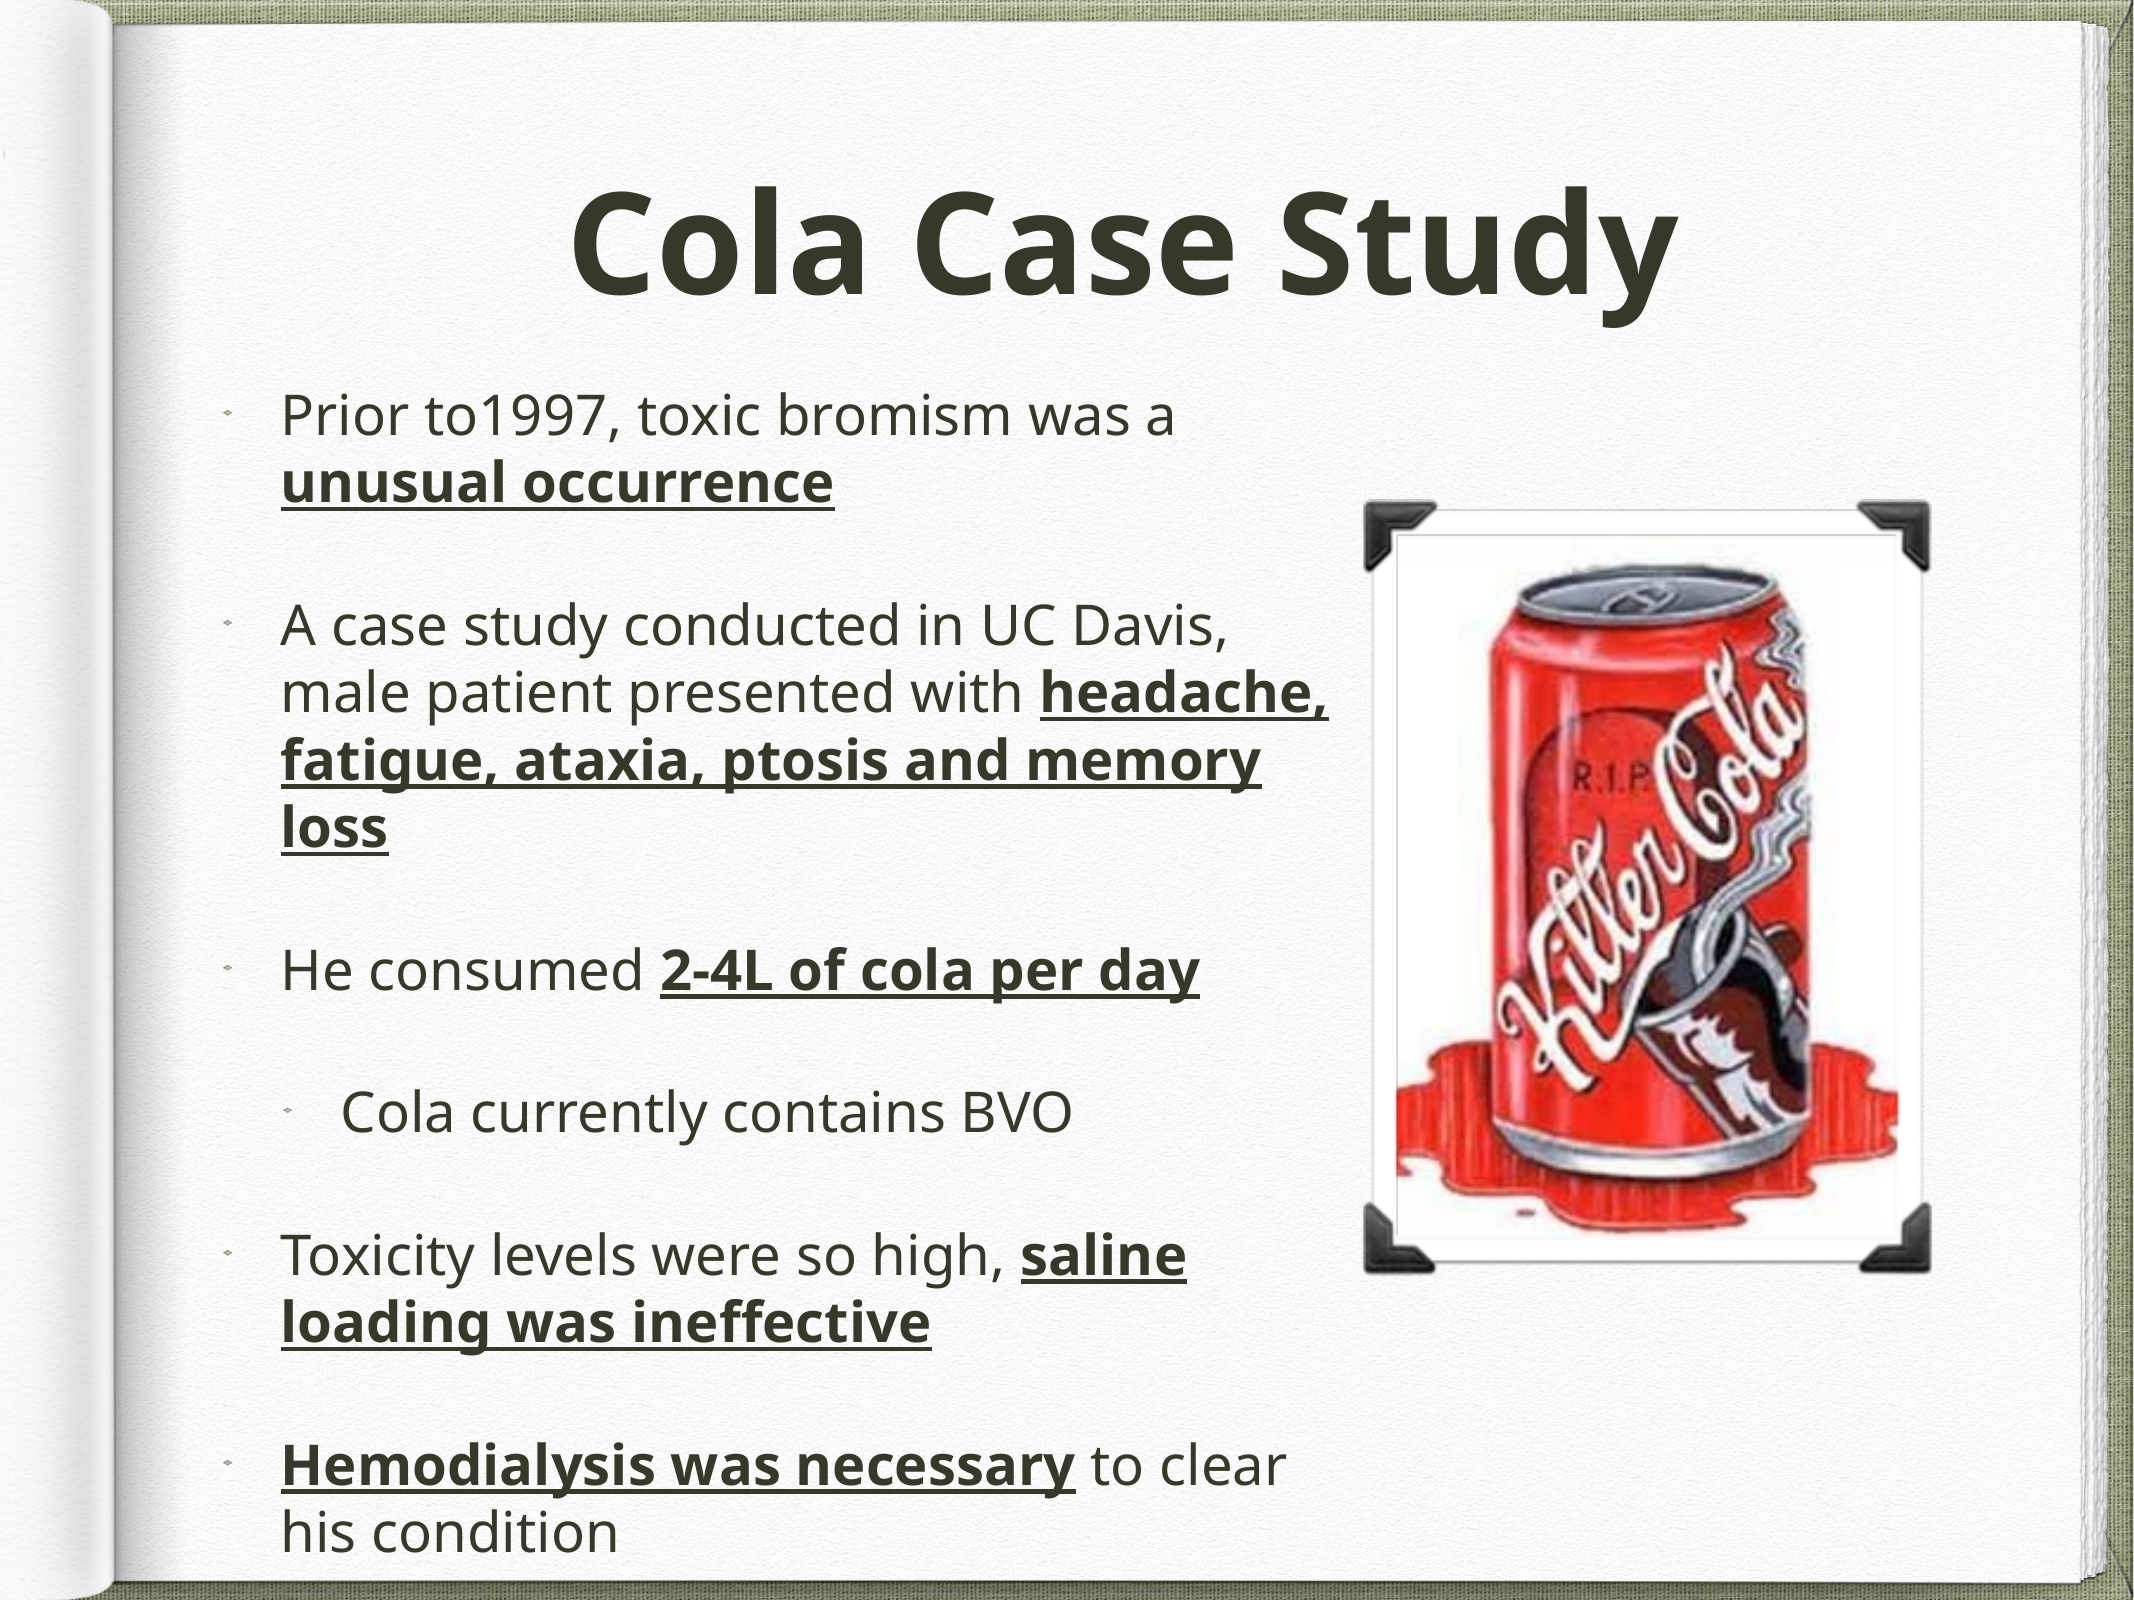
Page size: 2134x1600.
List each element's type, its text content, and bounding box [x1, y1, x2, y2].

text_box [1360, 498, 1936, 1280]
picture [0, 0, 2134, 1600]
title Cola Case Study [322, 24, 1924, 451]
list Prior to1997, toxic bromism was a unusual occurrence A case study conducted in UC Davis, male patient presented with headache, fatigue, ataxia, ptosis and memory loss He consumed 2-4L of cola per day Cola currently contains BVO Toxicity levels were so high, saline loading was ineffective Hemodialysis was necessary to clear his condition [220, 407, 1333, 1536]
